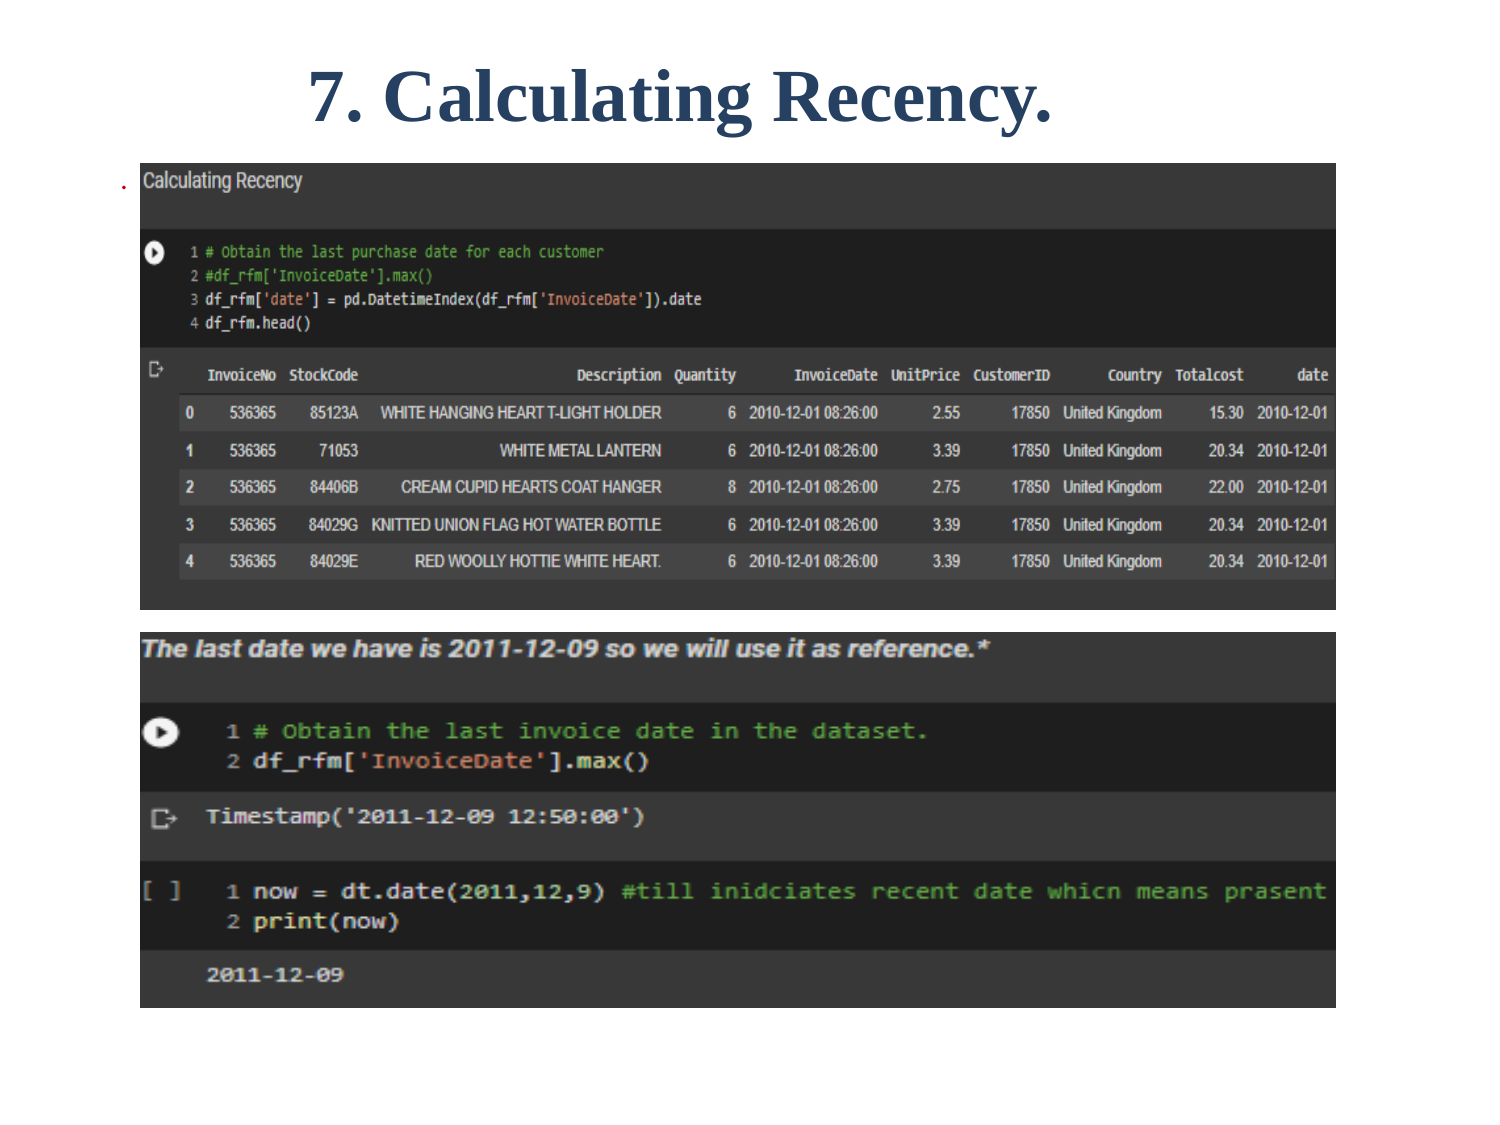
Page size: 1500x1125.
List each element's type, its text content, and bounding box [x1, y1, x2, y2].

title 7. Calculating Recency. [292, 44, 1254, 152]
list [140, 163, 1337, 610]
picture [140, 632, 1337, 1008]
list . [105, 152, 1465, 1079]
